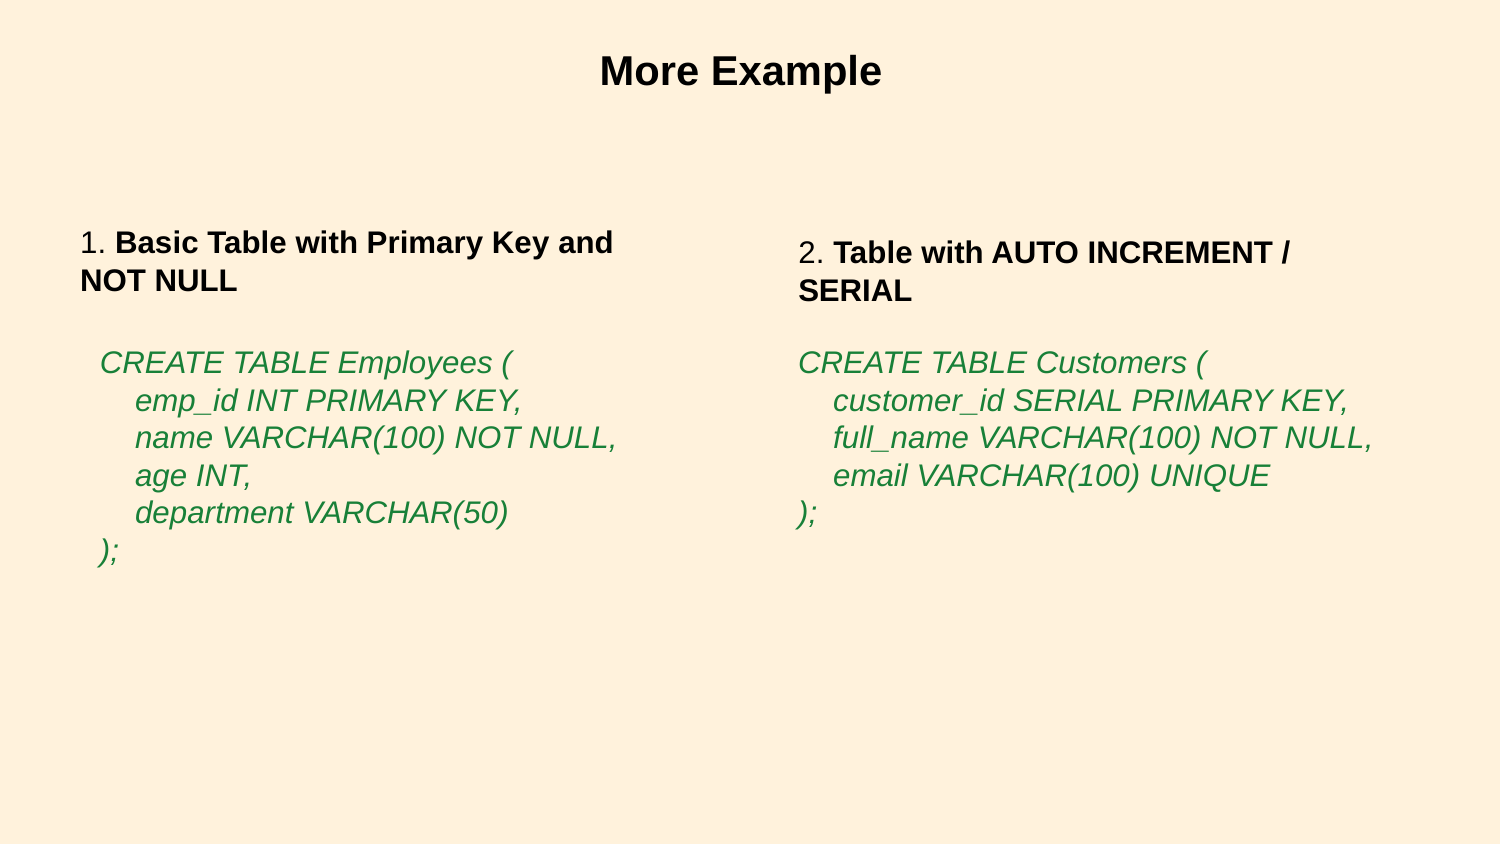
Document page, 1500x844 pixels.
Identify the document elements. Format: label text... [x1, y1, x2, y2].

text_box More Example [584, 28, 916, 109]
text_box 1. Basic Table with Primary Key and NOT NULL [65, 207, 661, 313]
text_box CREATE TABLE Customers ( customer_id SERIAL PRIMARY KEY, full_name VARCHAR(100) NOT NULL, email VARCHAR(100) UNIQUE ); [783, 327, 1430, 583]
text_box CREATE TABLE Employees ( emp_id INT PRIMARY KEY, name VARCHAR(100) NOT NULL, age INT, department VARCHAR(50) ); [85, 327, 681, 620]
text_box 2. Table with AUTO INCREMENT / SERIAL [783, 217, 1419, 323]
